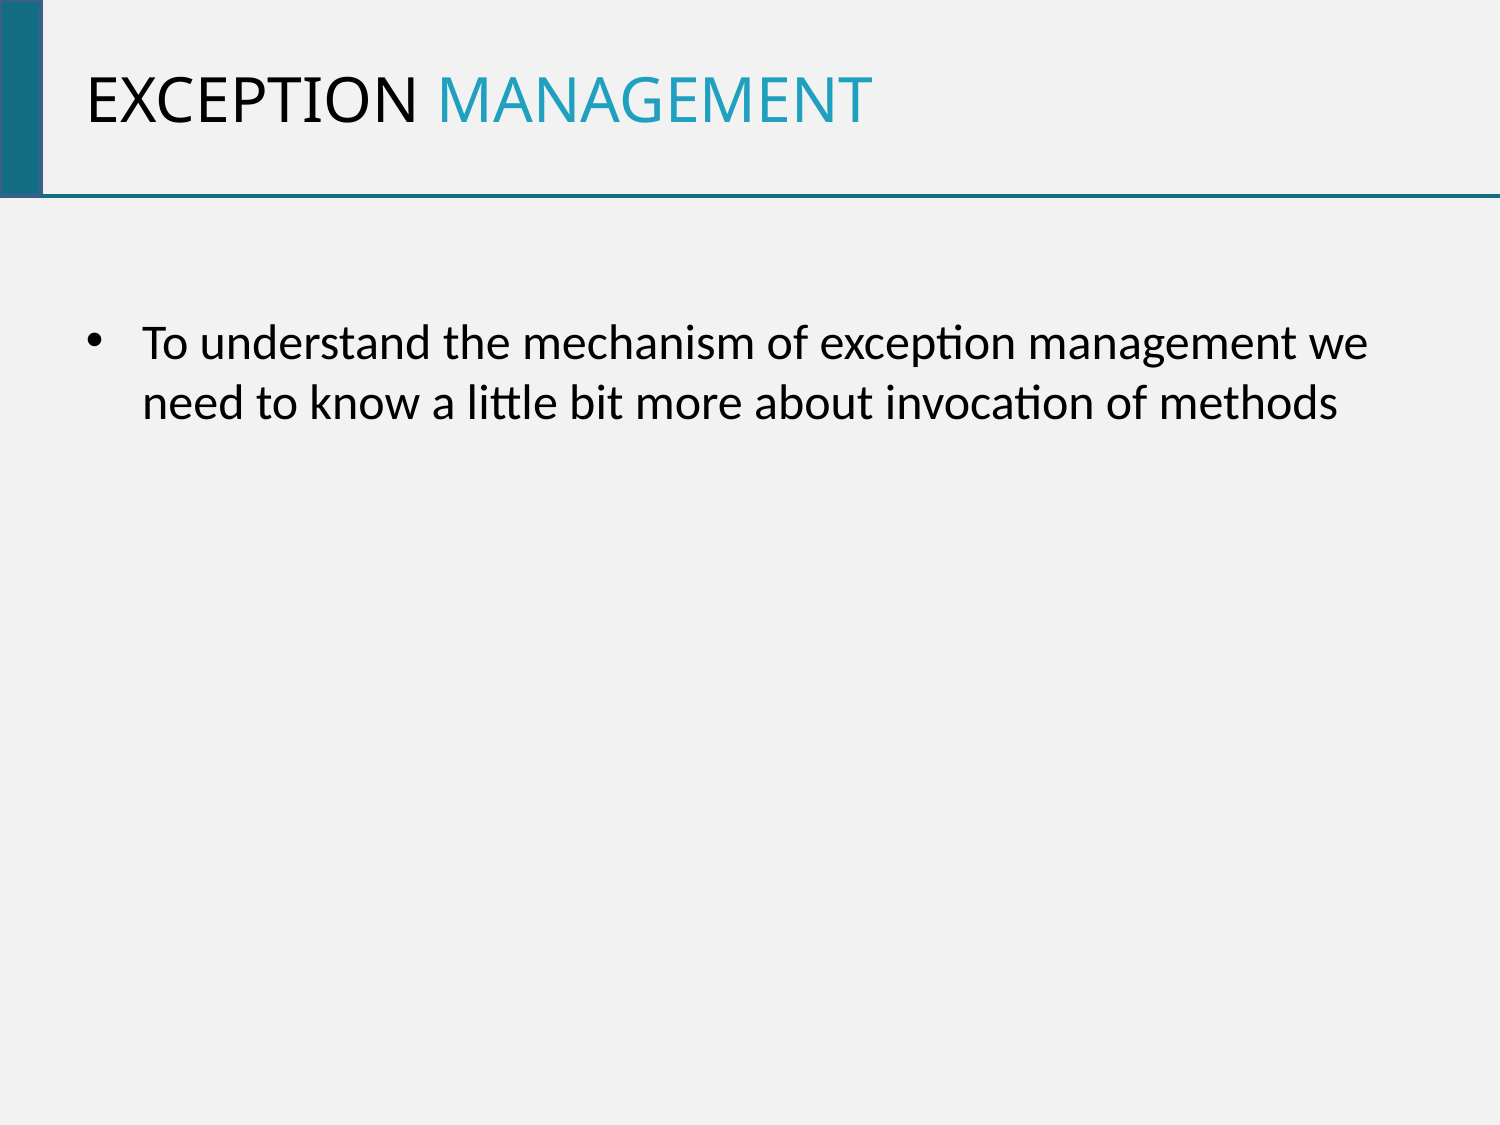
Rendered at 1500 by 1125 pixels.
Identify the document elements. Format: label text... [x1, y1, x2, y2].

list To understand the mechanism of exception management we need to know a little bit more about invocation of methods [70, 231, 1430, 1088]
text_box Exception management [70, 0, 1294, 194]
text_box [0, 0, 43, 198]
